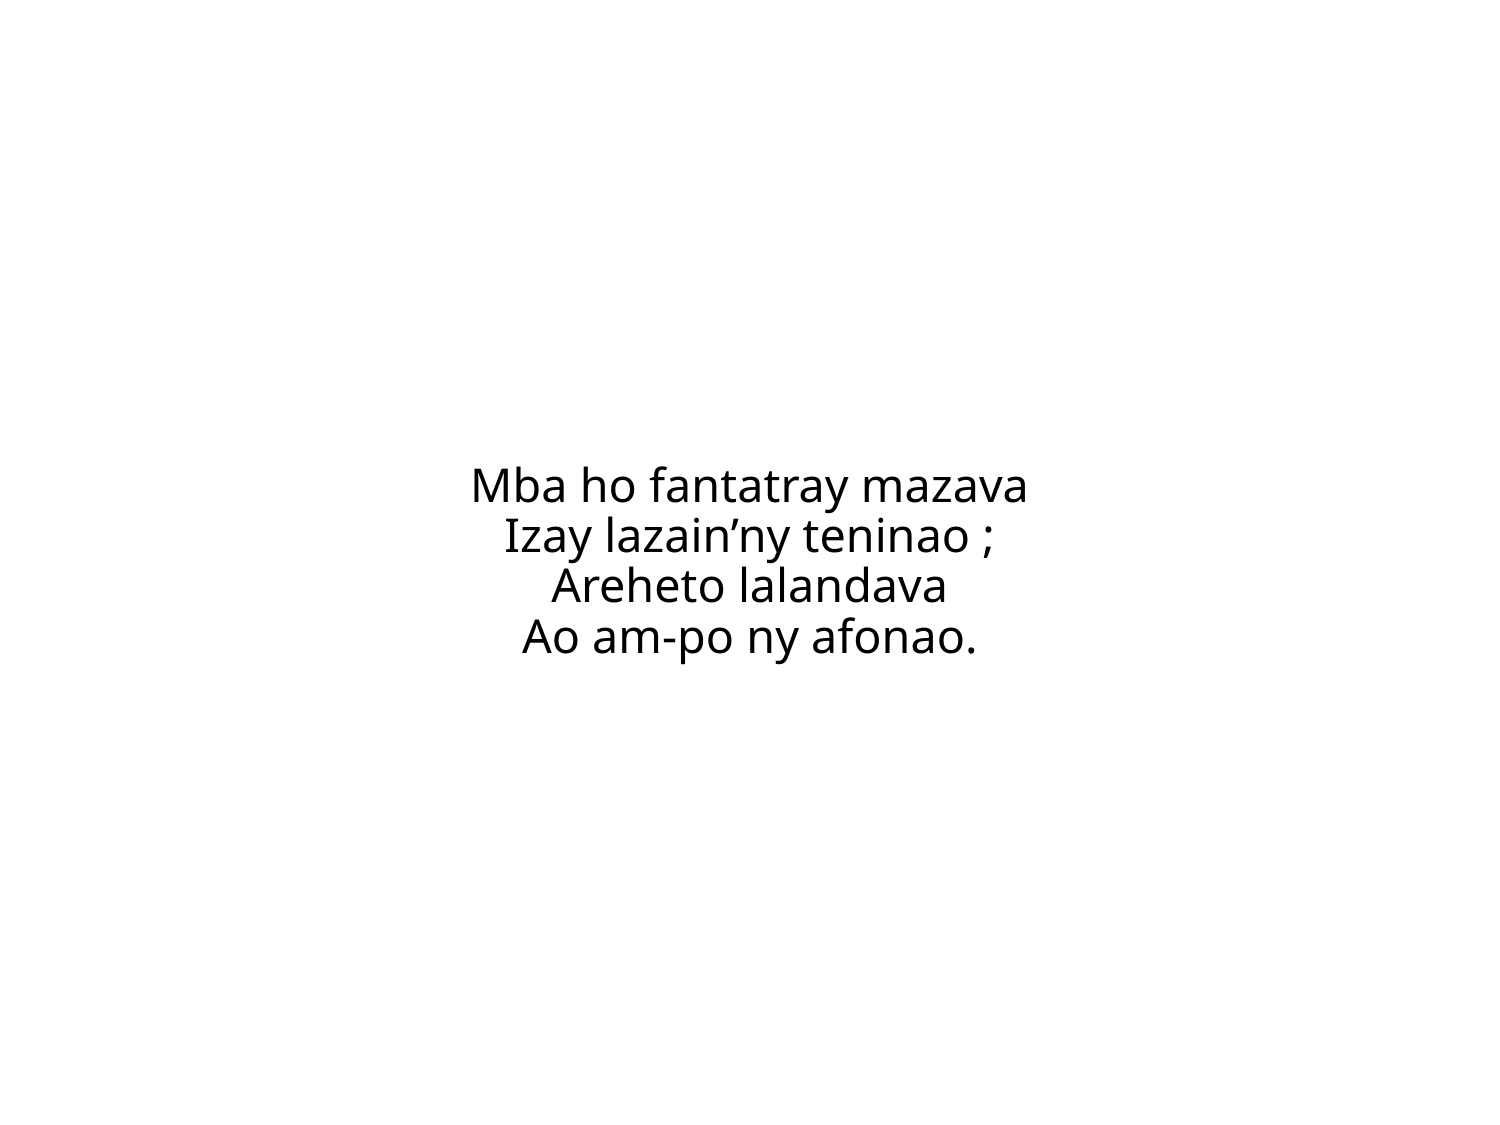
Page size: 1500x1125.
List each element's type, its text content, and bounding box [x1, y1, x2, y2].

title Mba ho fantatray mazava Izay lazain’ny teninao ; Areheto lalandava Ao am-po ny afonao. [17, 453, 1483, 672]
